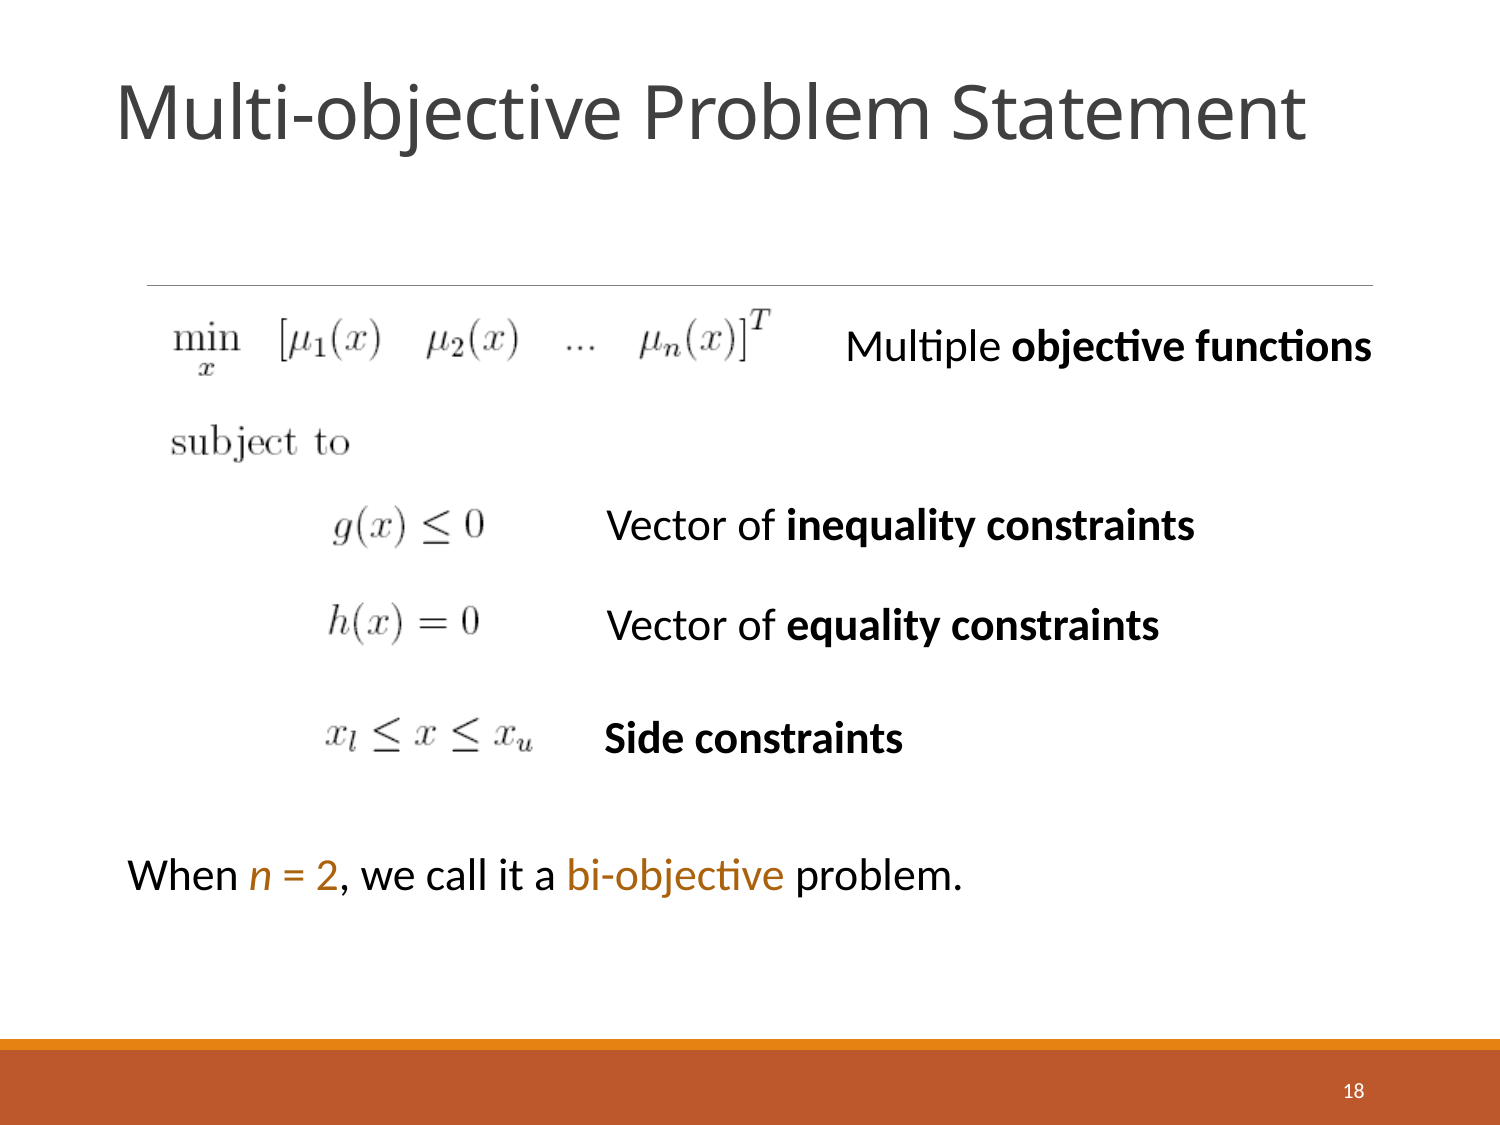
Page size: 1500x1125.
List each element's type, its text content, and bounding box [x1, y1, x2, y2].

slide_number 18 [1218, 1059, 1380, 1120]
text_box When n = 2, we call it a bi-objective problem. [112, 837, 1388, 908]
text_box Side constraints [589, 699, 919, 770]
picture [311, 707, 540, 763]
text_box Multiple objective functions [830, 308, 1446, 378]
title Multi-objective Problem Statement [99, 50, 1450, 163]
picture [315, 594, 488, 649]
text_box Vector of inequality constraints [591, 487, 1211, 558]
picture [324, 494, 493, 553]
text_box Vector of equality constraints [591, 587, 1175, 658]
picture [169, 301, 775, 384]
picture [161, 419, 365, 471]
